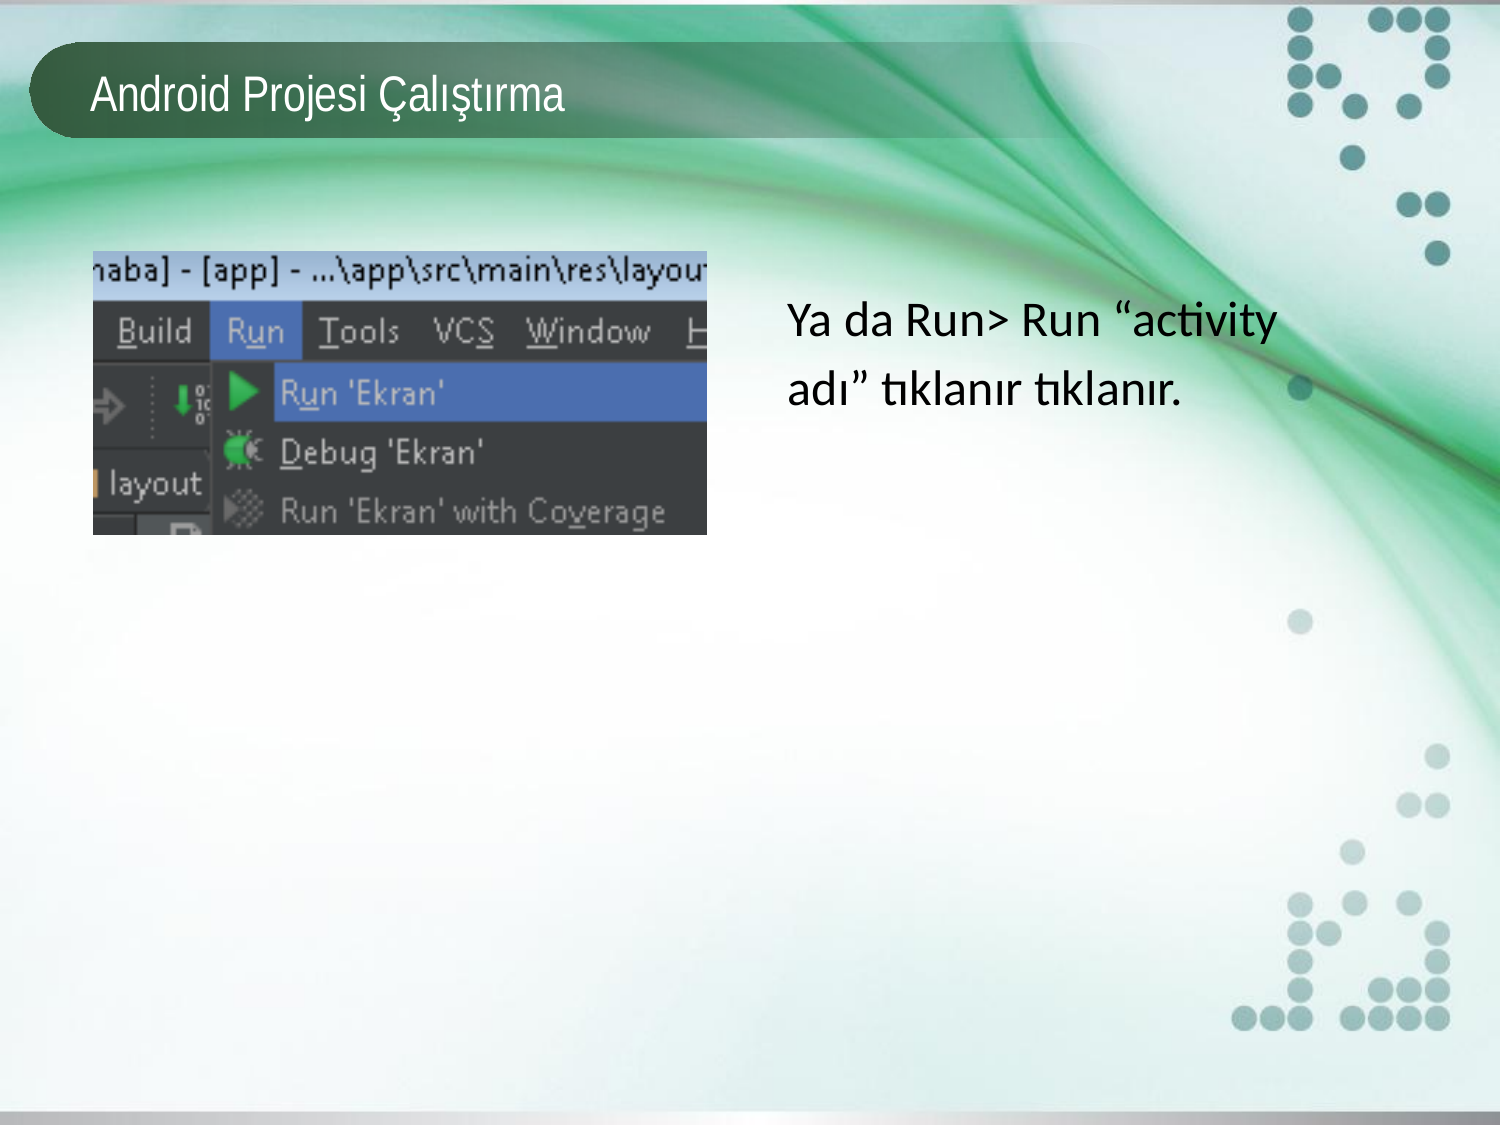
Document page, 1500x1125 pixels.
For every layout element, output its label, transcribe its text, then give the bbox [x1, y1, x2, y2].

picture [0, 0, 1500, 1125]
text_box Ya da Run> Run “activity adı” tıklanır tıklanır. [772, 269, 1303, 894]
title Android Projesi Çalıştırma [75, 43, 1425, 141]
text_box [29, 42, 1080, 138]
